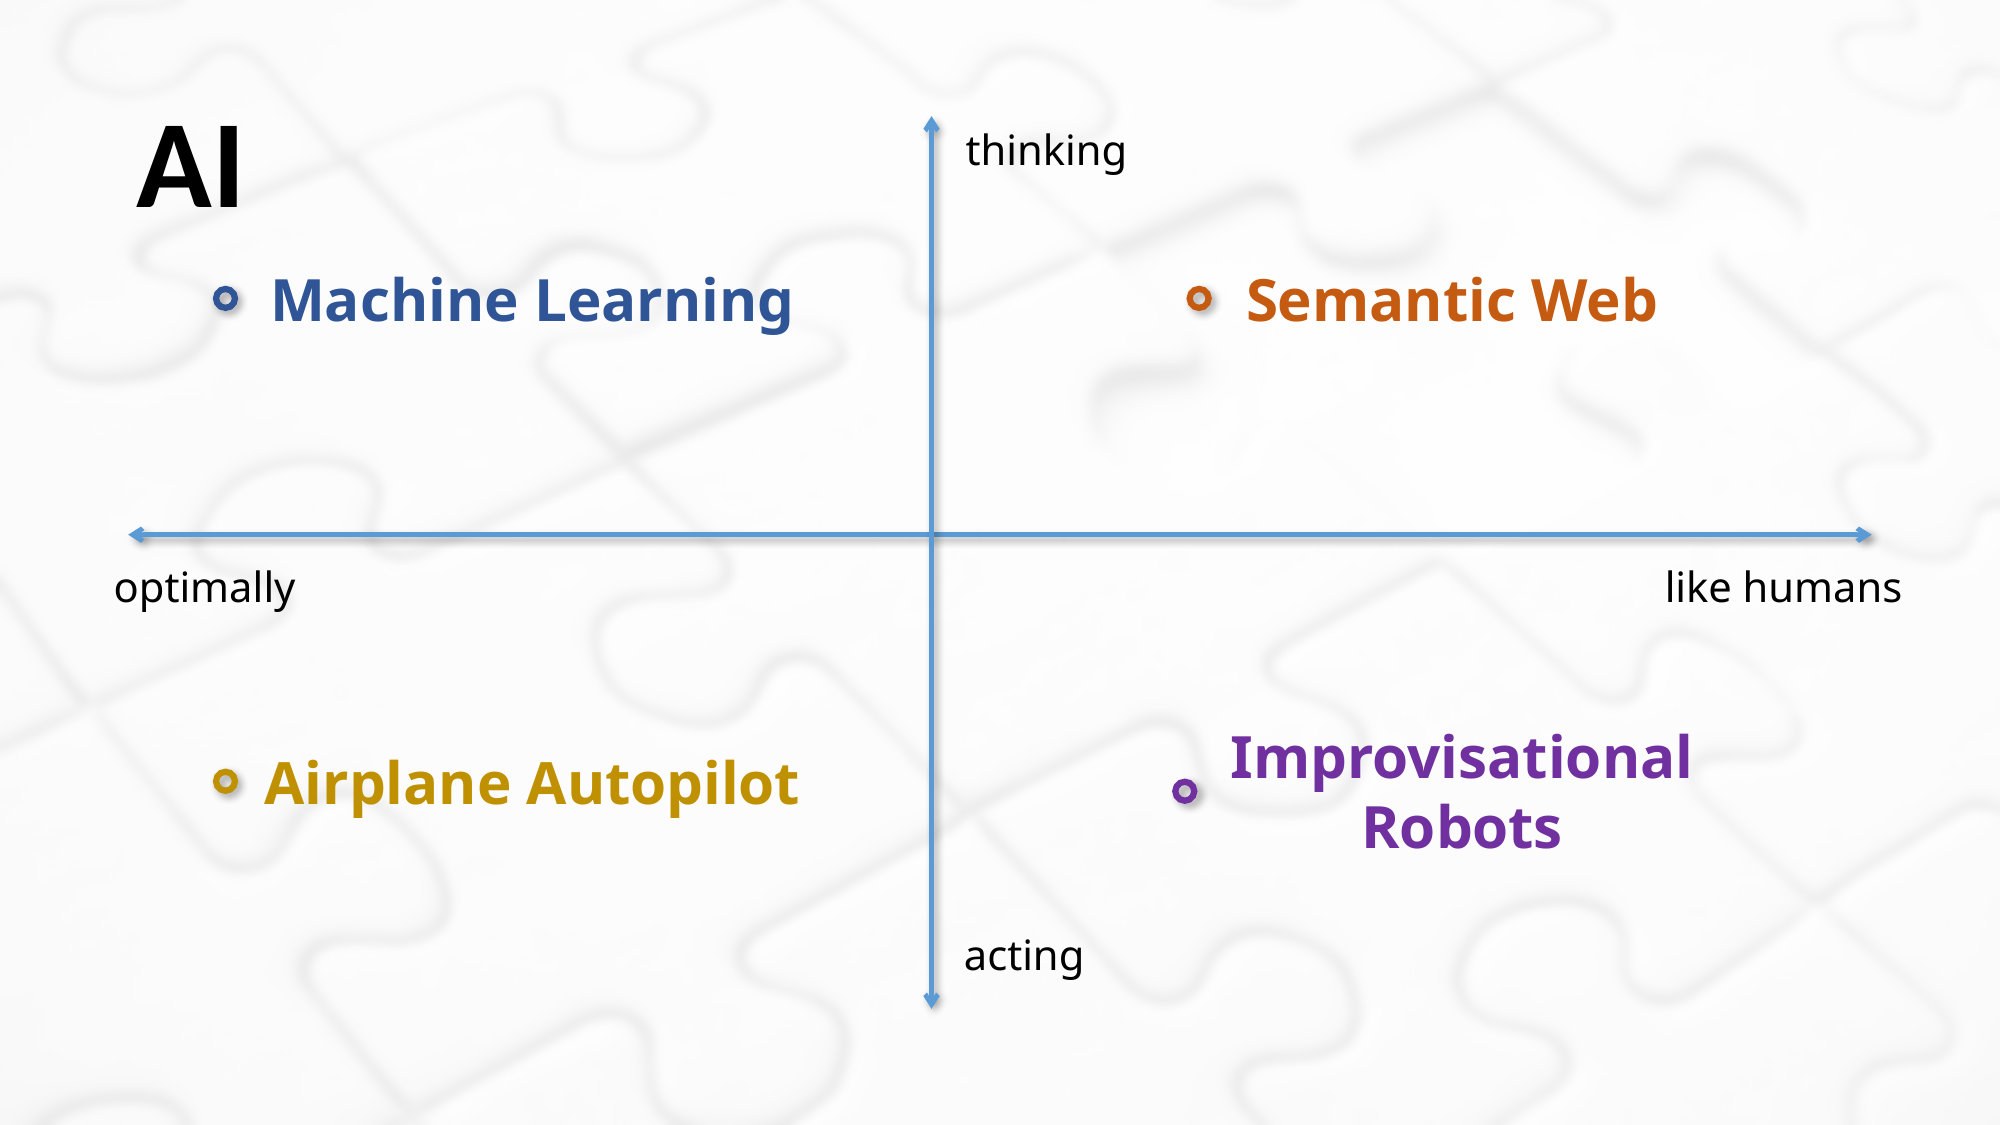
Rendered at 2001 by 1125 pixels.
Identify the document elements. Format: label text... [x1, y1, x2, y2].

text_box AI [20, 74, 362, 240]
text_box [214, 770, 237, 792]
text_box thinking [950, 116, 1143, 181]
text_box acting [949, 921, 1100, 987]
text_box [1143, 255, 1761, 342]
text_box [1174, 780, 1196, 802]
text_box like humans [1650, 553, 1918, 619]
text_box optimally [98, 553, 311, 619]
text_box Improvisational Robots [1175, 713, 1749, 868]
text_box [215, 255, 830, 342]
text_box Airplane Autopilot [203, 738, 862, 824]
